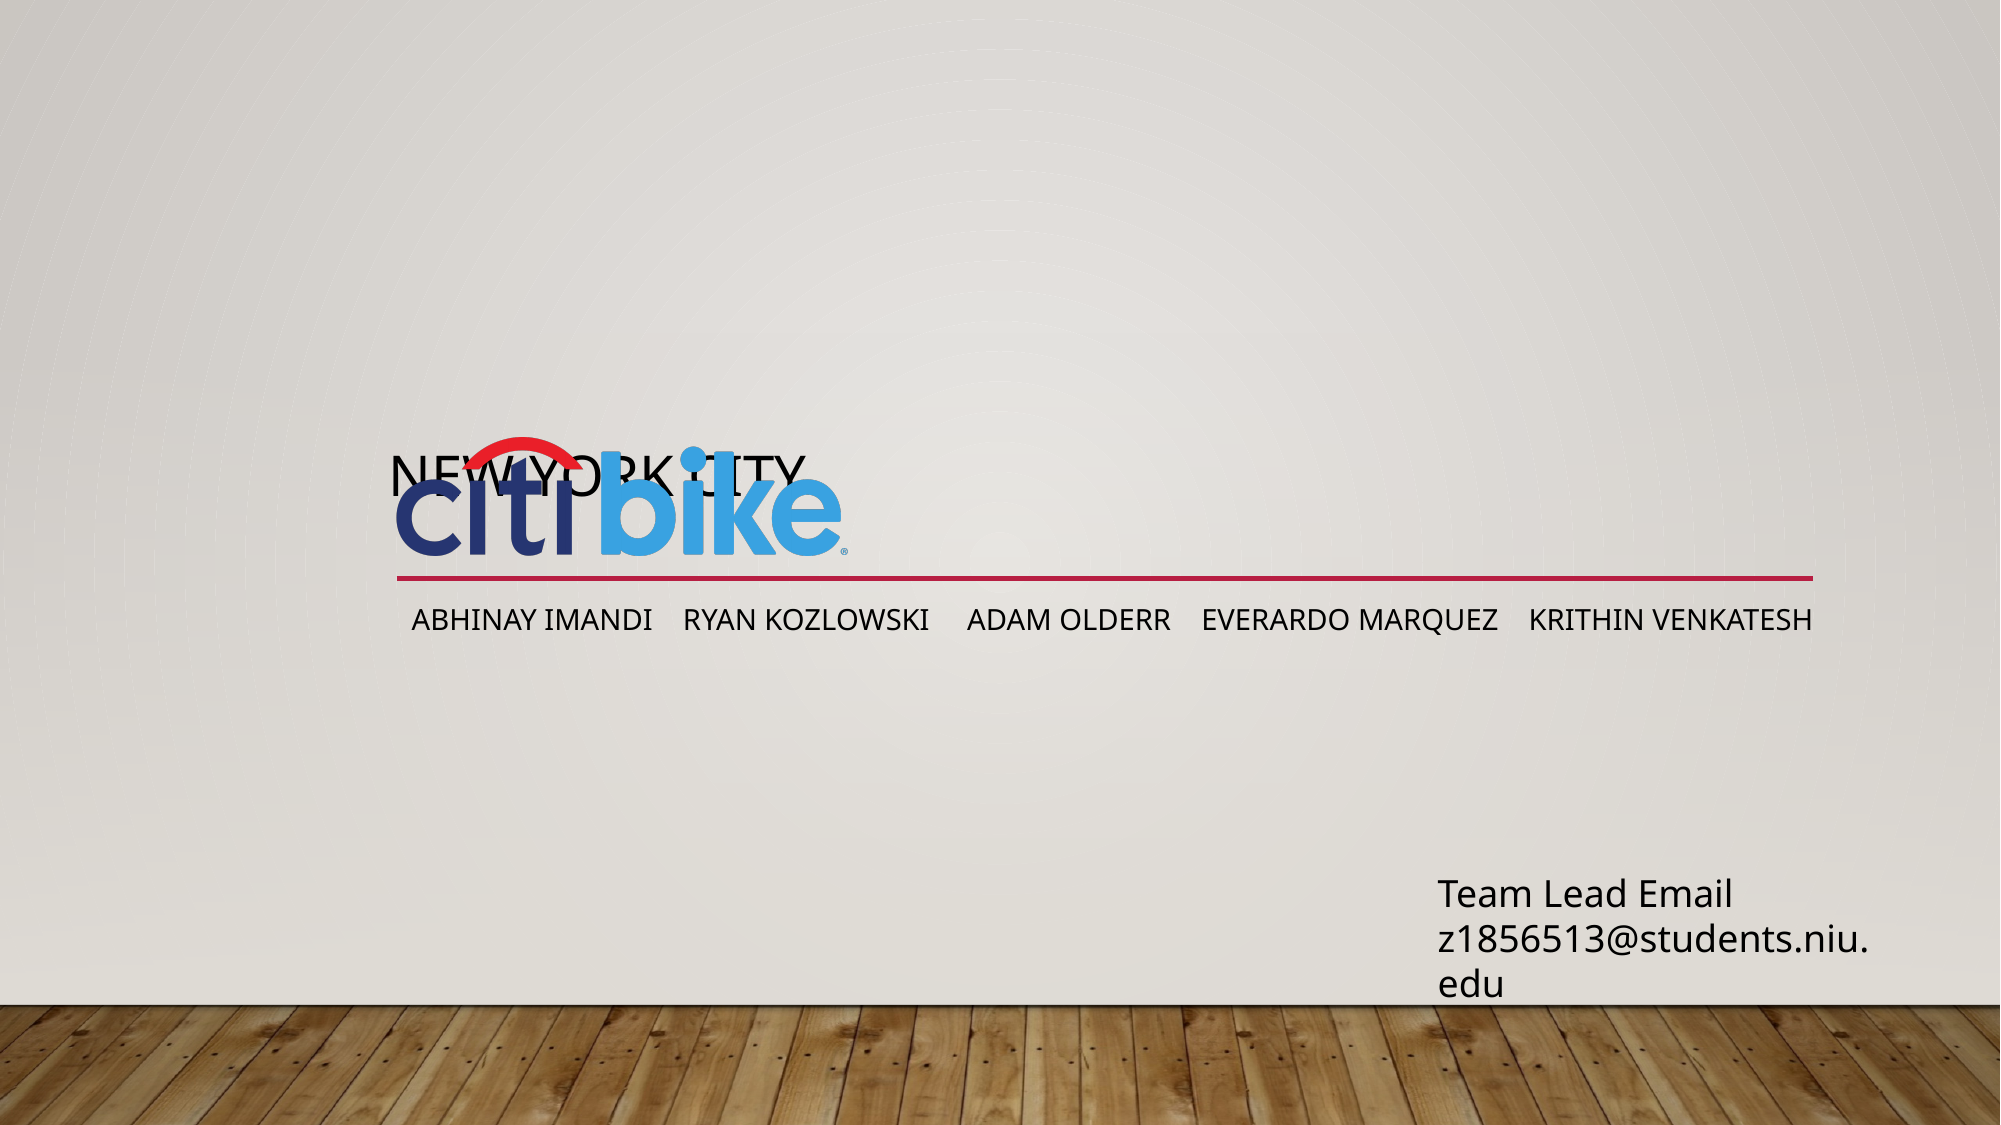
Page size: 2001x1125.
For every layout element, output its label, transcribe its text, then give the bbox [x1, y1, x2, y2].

subtitle Abhinay Imandi Ryan kozlowski Adam Olderr Everardo Marquez Krithin Venkatesh [396, 579, 1908, 740]
picture [396, 437, 848, 557]
text_box Team Lead Email z1856513@students.niu.edu [1422, 863, 1887, 1013]
title New York City [373, 437, 1382, 577]
picture [0, 1005, 2000, 1125]
